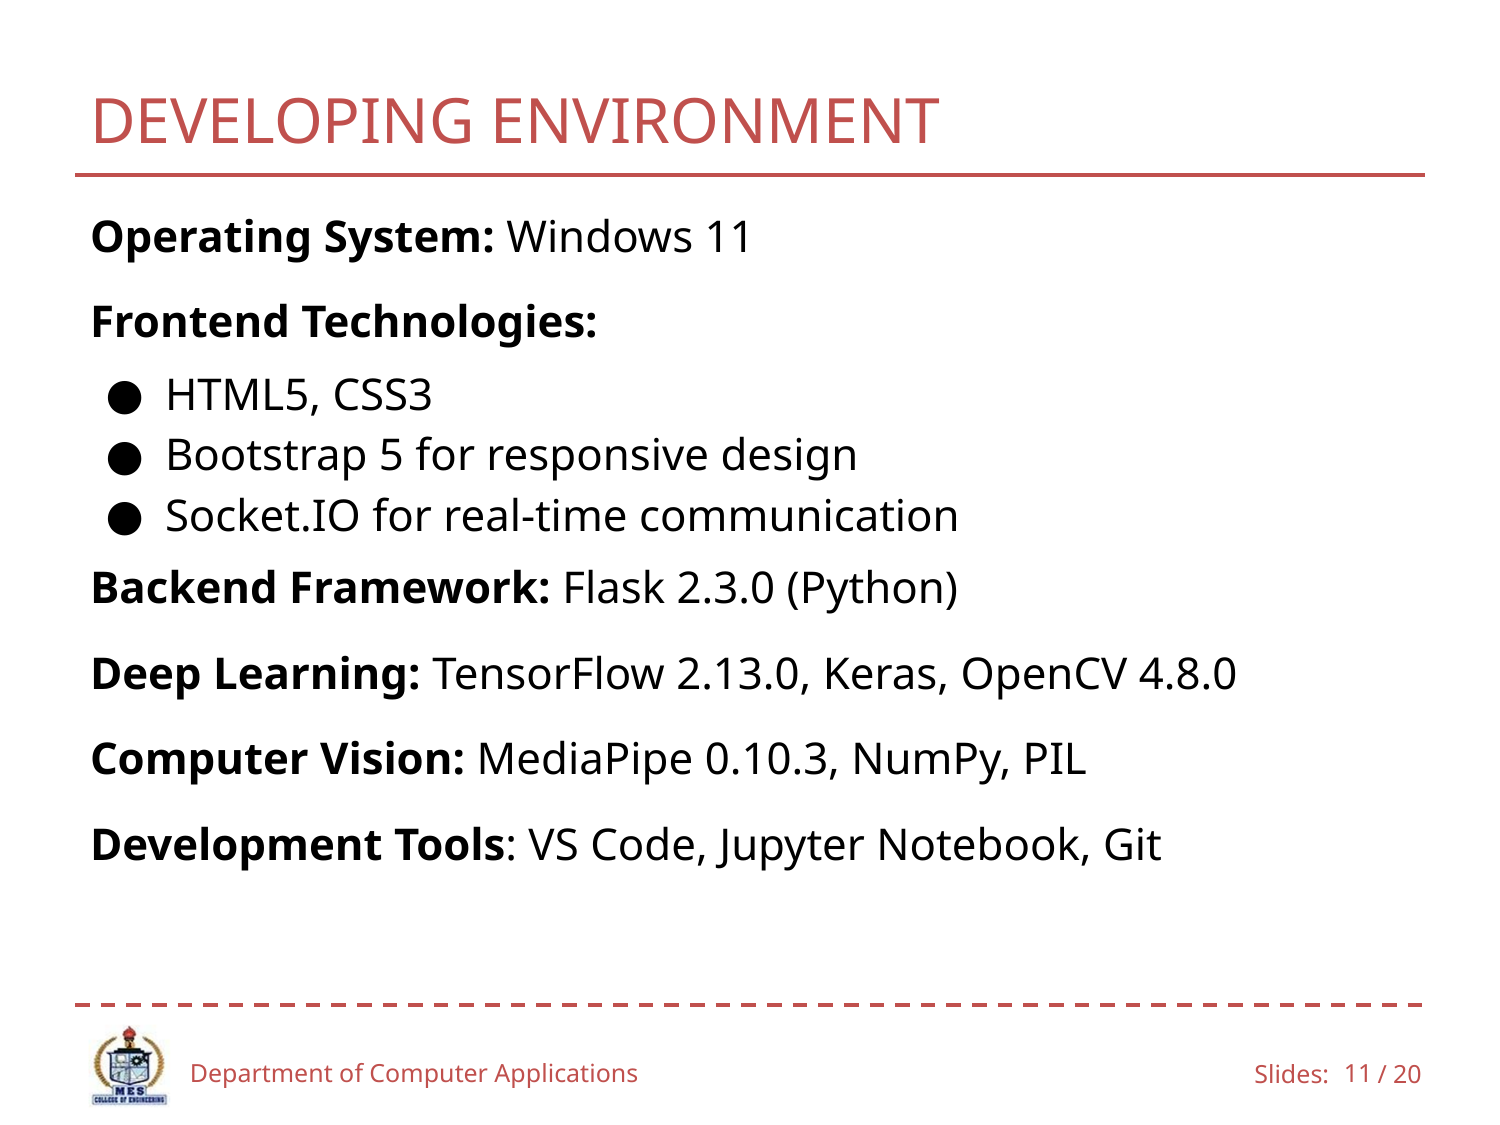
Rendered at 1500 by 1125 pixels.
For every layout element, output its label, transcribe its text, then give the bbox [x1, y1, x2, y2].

title DEVELOPING ENVIRONMENT [75, 50, 1425, 188]
list Operating System: Windows 11 Frontend Technologies: HTML5, CSS3 Bootstrap 5 for responsive design Socket.IO for real-time communication Backend Framework: Flask 2.3.0 (Python) Deep Learning: TensorFlow 2.13.0, Keras, OpenCV 4.8.0 Computer Vision: MediaPipe 0.10.3, NumPy, PIL Development Tools: VS Code, Jupyter Notebook, Git [75, 193, 1425, 1005]
footer Department of Computer Applications [174, 1042, 675, 1103]
slide_number 11 [1325, 1044, 1388, 1105]
picture [87, 1023, 171, 1109]
